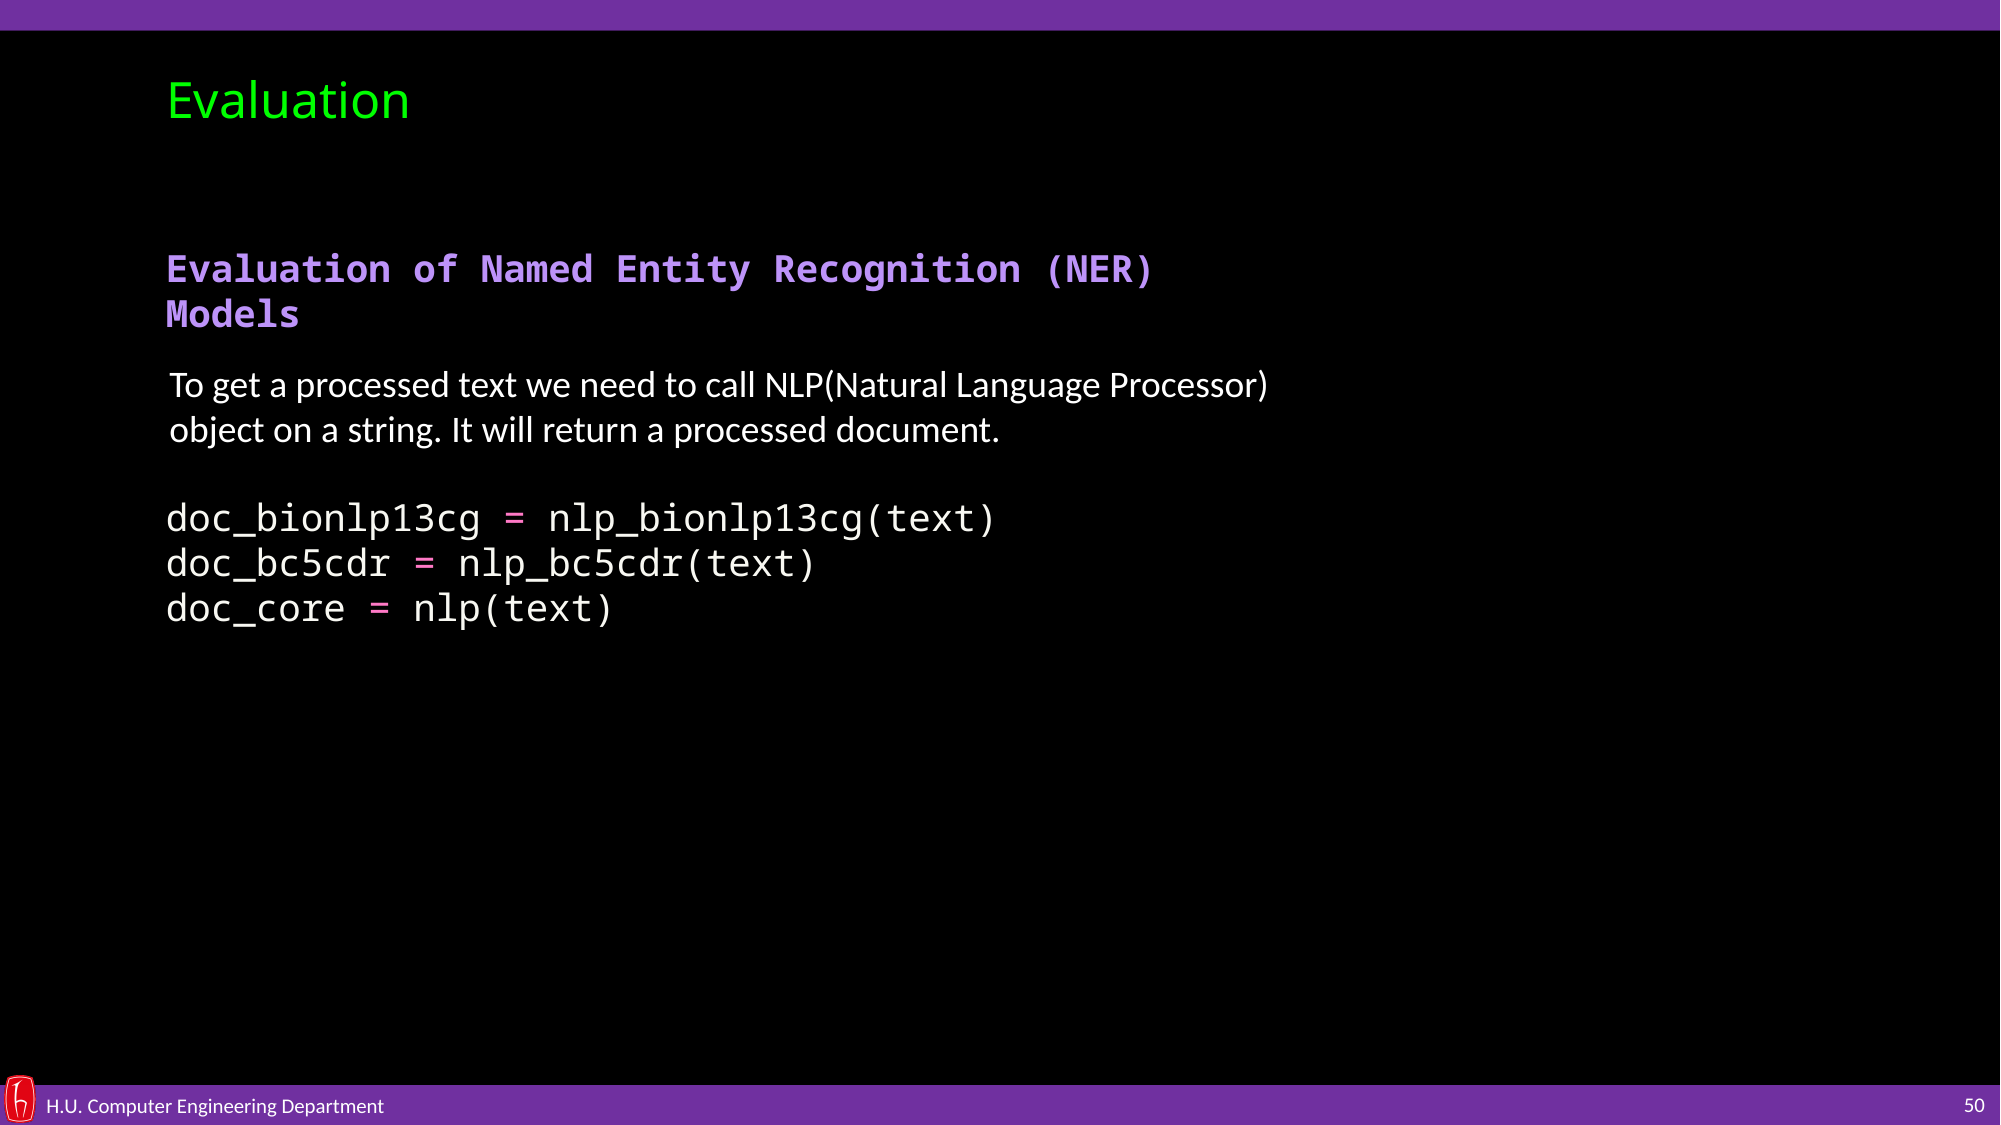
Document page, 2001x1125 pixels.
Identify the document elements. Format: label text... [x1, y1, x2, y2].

text_box doc_bionlp13cg = nlp_bionlp13cg(text) doc_bc5cdr = nlp_bc5cdr(text) doc_core = nlp(text) [151, 486, 1152, 637]
picture [4, 1075, 36, 1123]
text_box To get a processed text we need to call NLP(Natural Language Processor) object on a string. It will return a processed document. [154, 352, 1308, 502]
text_box Evaluation [151, 56, 637, 138]
text_box Evaluation of Named Entity Recognition (NER) Models [151, 237, 1304, 388]
